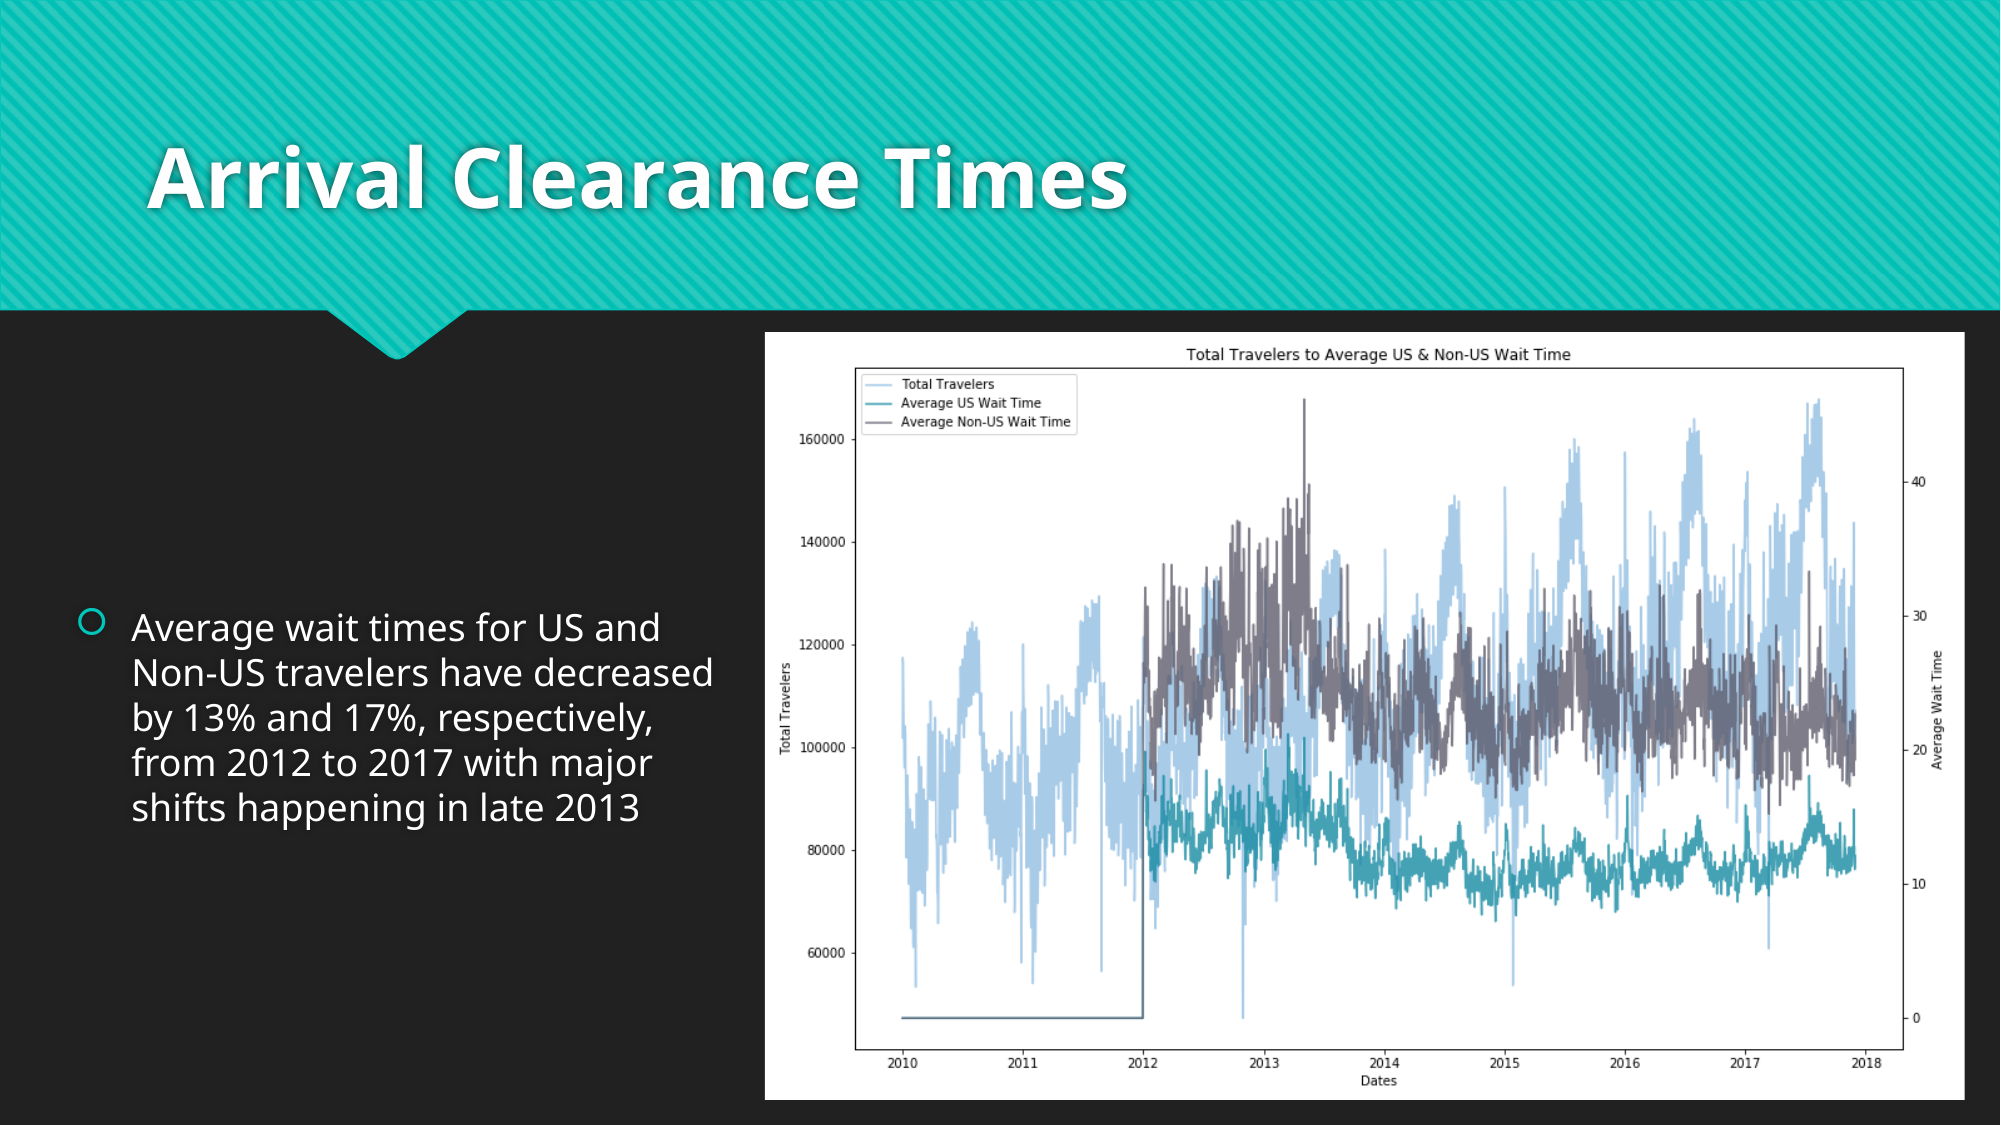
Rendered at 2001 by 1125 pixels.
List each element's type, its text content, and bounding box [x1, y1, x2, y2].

picture [764, 331, 1965, 1100]
title Arrival Clearance Times [132, 73, 1868, 233]
list Average wait times for US and Non-US travelers have decreased by 13% and 17%, respectively, from 2012 to 2017 with major shifts happening in late 2013 [60, 364, 764, 1069]
